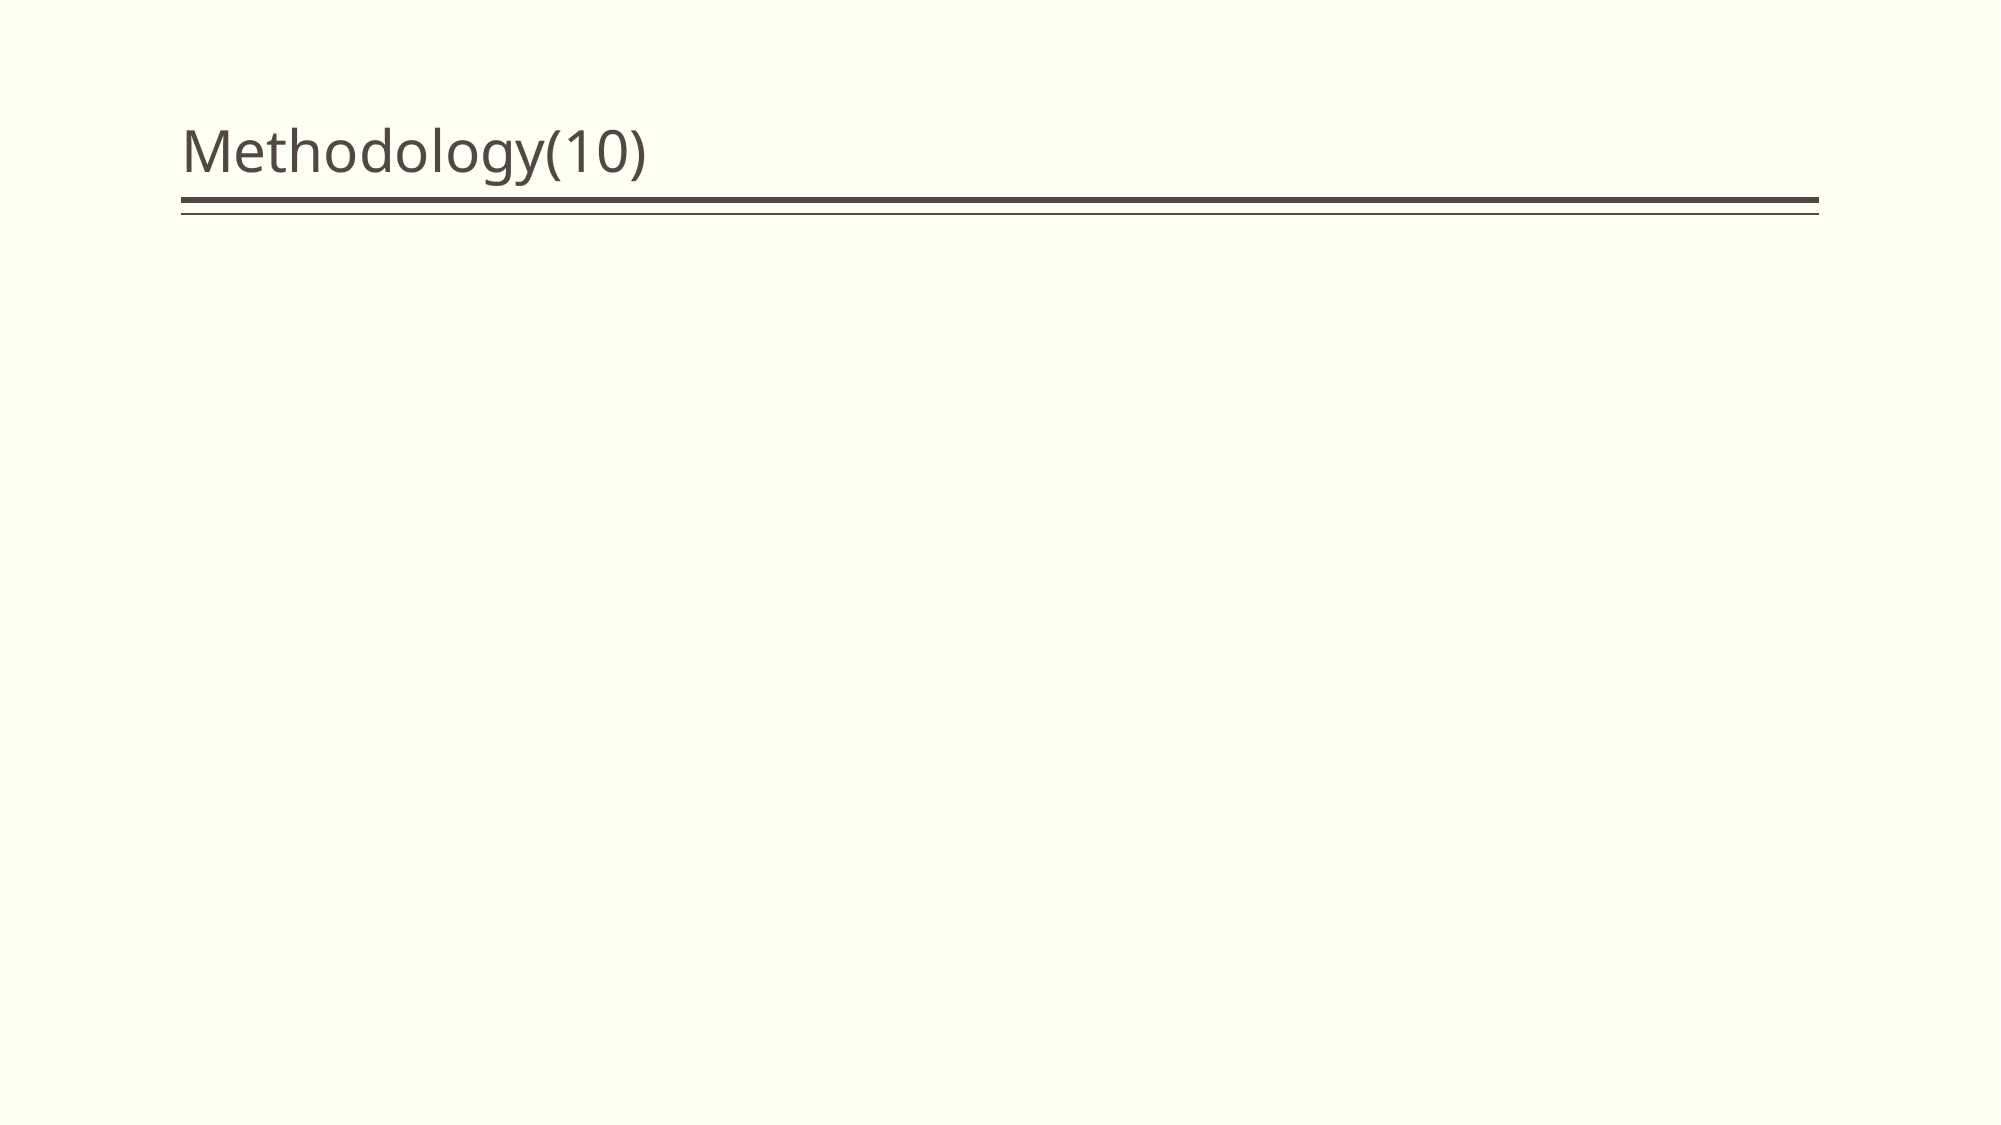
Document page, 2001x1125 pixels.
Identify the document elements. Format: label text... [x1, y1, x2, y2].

title Methodology(10) [181, 12, 1819, 193]
